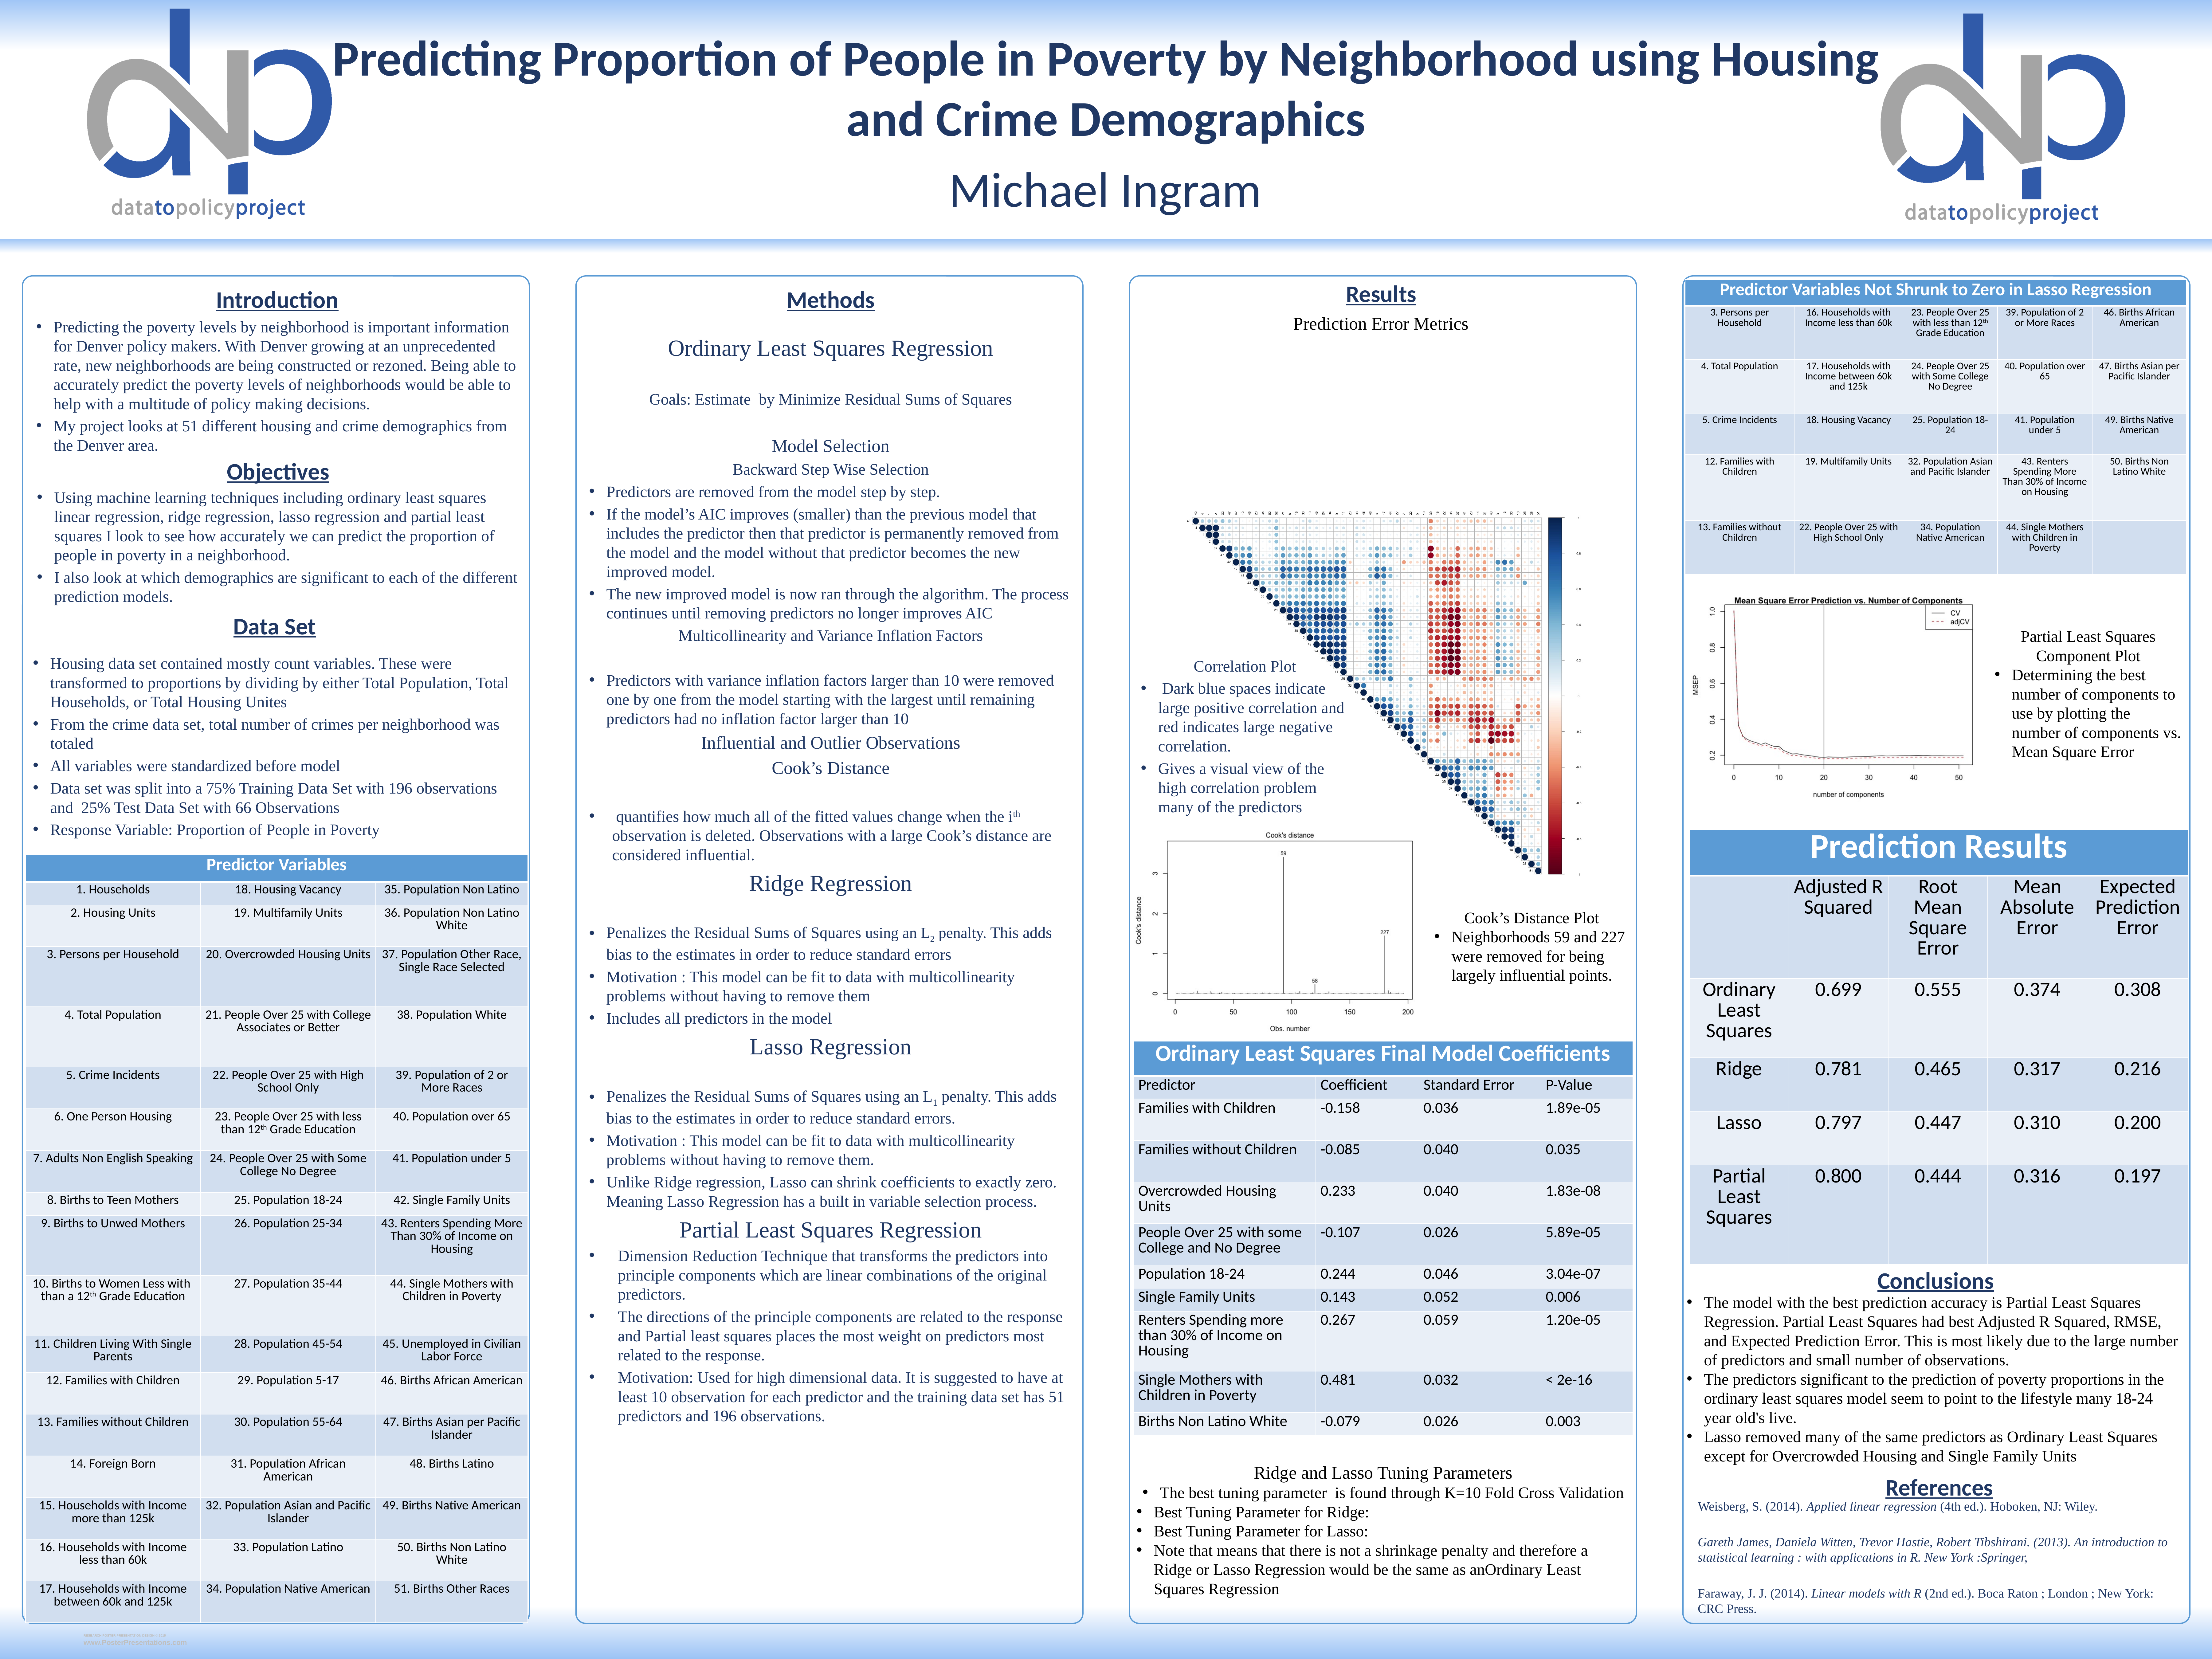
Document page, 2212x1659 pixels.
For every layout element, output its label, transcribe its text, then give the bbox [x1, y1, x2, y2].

table_cell 0.032 [1419, 1371, 1541, 1412]
table_cell 36. Population Non Latino White [376, 905, 528, 946]
table_cell 24. People Over 25 with Some College No Degree [1903, 360, 1997, 413]
table_cell -0.158 [1316, 1099, 1419, 1140]
table_cell Partial Least Squares [1690, 1165, 1789, 1264]
table_cell 0.200 [2087, 1112, 2188, 1165]
table_cell 26. Population 25-34 [201, 1216, 375, 1275]
table_cell 15. Households with Income more than 125k [26, 1498, 200, 1539]
list Results [1128, 274, 1635, 312]
table_cell 18. Housing Vacancy [1794, 414, 1903, 454]
table_cell 9. Births to Unwed Mothers [26, 1216, 200, 1275]
table_cell 5. Crime Incidents [26, 1067, 200, 1108]
table_cell 33. Population Latino [201, 1539, 375, 1581]
table_cell Expected Prediction Error [2087, 877, 2188, 978]
table_cell 39. Population of 2 or More Races [376, 1067, 528, 1108]
table_cell Coefficient [1316, 1077, 1419, 1099]
table_cell Overcrowded Housing Units [1134, 1182, 1316, 1223]
table_cell 0.699 [1789, 979, 1888, 1057]
table_cell 0.800 [1789, 1165, 1888, 1264]
table_cell 27. Population 35-44 [201, 1276, 375, 1336]
table_cell 31. Population African American [201, 1456, 375, 1497]
table_cell 0.308 [2087, 979, 2188, 1057]
text_box Partial Least Squares Component Plot Determining the best number of components to use by plotting the number of components vs. Mean Square Error [1992, 624, 2187, 763]
table_cell Mean Absolute Error [1988, 877, 2087, 978]
table_cell -0.085 [1316, 1141, 1419, 1182]
table_cell 4. Total Population [1685, 360, 1794, 413]
table_cell 19. Multifamily Units [1794, 455, 1903, 520]
table_cell Single Family Units [1134, 1288, 1316, 1311]
table_cell 47. Births Asian per Pacific Islander [376, 1414, 528, 1456]
list Michael Ingram [333, 155, 1879, 220]
table_cell 18. Housing Vacancy [201, 883, 375, 905]
table_cell 43. Renters Spending More Than 30% of Income on Housing [1998, 455, 2092, 520]
table_cell 45. Unemployed in Civilian Labor Force [376, 1336, 528, 1372]
table_header Predictor Variables Not Shrunk to Zero in Lasso Regression [1685, 280, 2186, 305]
table_cell 3. Persons per Household [26, 947, 200, 1006]
table_cell 30. Population 55-64 [201, 1414, 375, 1456]
table_cell 34. Population Native American [201, 1581, 375, 1622]
list Introduction [24, 280, 531, 318]
table_cell 17. Households with Income between 60k and 125k [1794, 360, 1903, 413]
table_cell Single Mothers with Children in Poverty [1134, 1371, 1316, 1412]
table_cell 25. Population 18-24 [1903, 414, 1997, 454]
table_cell [1690, 877, 1789, 978]
table_cell 0.040 [1419, 1141, 1541, 1182]
table_cell 0.143 [1316, 1288, 1419, 1311]
picture [1133, 499, 1634, 1041]
table_cell 47. Births Asian per Pacific Islander [2092, 360, 2186, 413]
table_cell 0.035 [1541, 1141, 1633, 1182]
table_cell 0.197 [2087, 1165, 2188, 1264]
table_cell 10. Births to Women Less with than a 12th Grade Education [26, 1276, 200, 1336]
table_cell 13. Families without Children [1685, 521, 1794, 574]
table_cell 0.781 [1789, 1058, 1888, 1111]
list Conclusions [1682, 1260, 2189, 1289]
table_cell Families without Children [1134, 1141, 1316, 1182]
table_cell Ridge [1690, 1058, 1789, 1111]
list Using machine learning techniques including ordinary least squares linear regression, ridge regression, lasso regression and partial least squares I look to see how accurately we can predict the proportion of people in poverty in a neighborhood. I also look at which demographics are significant to each of the different prediction models. [25, 475, 532, 619]
table_cell Standard Error [1419, 1077, 1541, 1099]
table_cell 29. Population 5-17 [201, 1373, 375, 1414]
table_cell 25. Population 18-24 [201, 1193, 375, 1215]
table_cell 0.052 [1419, 1288, 1541, 1311]
table_cell 4. Total Population [26, 1007, 200, 1067]
table_cell P-Value [1541, 1077, 1633, 1099]
table_cell 0.003 [1541, 1413, 1633, 1435]
list Predicting Proportion of People in Poverty by Neighborhood using Housing and Crime Demographics [333, 23, 1879, 151]
table_cell 0.059 [1419, 1312, 1541, 1371]
table_cell 16. Households with Income less than 60k [26, 1539, 200, 1581]
table_cell 2. Housing Units [26, 905, 200, 946]
table_cell 14. Foreign Born [26, 1456, 200, 1497]
table_cell People Over 25 with some College and No Degree [1134, 1224, 1316, 1265]
table_cell Population 18-24 [1134, 1265, 1316, 1288]
table_header Prediction Results [1690, 830, 2188, 875]
table_cell 32. Population Asian and Pacific Islander [1903, 455, 1997, 520]
table_cell 5. Crime Incidents [1685, 414, 1794, 454]
table_cell 17. Households with Income between 60k and 125k [26, 1581, 200, 1622]
table_cell 0.040 [1419, 1182, 1541, 1223]
table_cell Adjusted R Squared [1789, 877, 1888, 978]
table_cell 19. Multifamily Units [201, 905, 375, 946]
table_cell 3. Persons per Household [1685, 307, 1794, 359]
table_cell 1.83e-08 [1541, 1182, 1633, 1223]
table_cell 5.89e-05 [1541, 1224, 1633, 1265]
table_cell 44. Single Mothers with Children in Poverty [1998, 521, 2092, 574]
table_cell 0.026 [1419, 1413, 1541, 1435]
table_header Ordinary Least Squares Final Model Coefficients [1134, 1041, 1633, 1075]
table_cell 50. Births Non Latino White [2092, 455, 2186, 520]
table_cell < 2e-16 [1541, 1371, 1633, 1412]
list Weisberg, S. (2014). Applied linear regression (4th ed.). Hoboken, NJ: Wiley. Gareth James, Daniela Witten, Trevor Hastie, Robert Tibshirani. (2013). An introduction to statistical learning : with applications in R. New York :Springer, Faraway, J. J. (2014). Linear models with R (2nd ed.). Boca Raton ; London ; New York: CRC Press. [1686, 1486, 2193, 1631]
table_cell Families with Children [1134, 1099, 1316, 1140]
table_cell 12. Families with Children [1685, 455, 1794, 520]
table_cell 7. Adults Non English Speaking [26, 1151, 200, 1192]
table_cell 39. Population of 2 or More Races [1998, 307, 2092, 359]
list Correlation Plot Dark blue spaces indicate large positive correlation and red indicates large negative correlation. Gives a visual view of the high correlation problem many of the predictors [1129, 644, 1137, 830]
table_cell 22. People Over 25 with High School Only [201, 1067, 375, 1108]
table_cell 0.481 [1316, 1371, 1419, 1412]
text_box Cook’s Distance Plot Neighborhoods 59 and 227 were removed for being largely influential points. [1431, 905, 1634, 1006]
table_cell 0.447 [1888, 1112, 1987, 1165]
table_cell 6. One Person Housing [26, 1109, 200, 1150]
table_cell 0.026 [1419, 1224, 1541, 1265]
table_cell 49. Births Native American [376, 1498, 528, 1539]
table_cell 0.216 [2087, 1058, 2188, 1111]
table_cell -0.107 [1316, 1224, 1419, 1265]
table_cell 40. Population over 65 [1998, 360, 2092, 413]
table_cell 0.244 [1316, 1265, 1419, 1288]
table_cell 0.374 [1988, 979, 2087, 1057]
table_cell 21. People Over 25 with College Associates or Better [201, 1007, 375, 1067]
table_cell Renters Spending more than 30% of Income on Housing [1134, 1312, 1316, 1371]
list Objectives [25, 451, 531, 489]
table_cell 46. Births African American [376, 1373, 528, 1414]
table_cell 41. Population under 5 [376, 1151, 528, 1192]
table_cell 0.233 [1316, 1182, 1419, 1223]
table_cell 20. Overcrowded Housing Units [201, 947, 375, 1006]
table_cell 0.310 [1988, 1112, 2087, 1165]
picture [1691, 583, 1990, 807]
table_cell 23. People Over 25 with less than 12th Grade Education [1903, 307, 1997, 359]
text_box Data Set [21, 606, 528, 641]
text_box The model with the best prediction accuracy is Partial Least Squares Regression. Partial Least Squares had best Adjusted R Squared, RMSE, and Expected Prediction Error. This is most likely due to the large number of predictors and small number of observations. The predictors significant to the prediction of poverty proportions in the ordinary least squares model seem to point to the lifestyle many 18-24 year old's live. Lasso removed many of the same predictors as Ordinary Least Squares except for Overcrowded Housing and Single Family Units [1682, 1289, 2189, 1486]
table_cell 49. Births Native American [2092, 414, 2186, 454]
table_cell 41. Population under 5 [1998, 414, 2092, 454]
table_cell 22. People Over 25 with High School Only [1794, 521, 1903, 574]
table_cell 42. Single Family Units [376, 1193, 528, 1215]
table_cell 0.316 [1988, 1165, 2087, 1264]
text_box Housing data set contained mostly count variables. These were transformed to proportions by dividing by either Total Population, Total Households, or Total Housing Unites From the crime data set, total number of crimes per neighborhood was totaled All variables were standardized before model Data set was split into a 75% Training Data Set with 196 observations and 25% Test Data Set with 66 Observations Response Variable: Proportion of People in Poverty [21, 641, 528, 873]
table_cell 0.006 [1541, 1288, 1633, 1311]
table_cell 0.036 [1419, 1099, 1541, 1140]
table_cell -0.079 [1316, 1413, 1419, 1435]
table_cell Root Mean Square Error [1888, 877, 1987, 978]
list Methods [577, 280, 1084, 318]
list References [2189, 1470, 2193, 1486]
table_cell Ordinary Least Squares [1690, 979, 1789, 1057]
table_cell 48. Births Latino [376, 1456, 528, 1497]
table_cell 46. Births African American [2092, 307, 2186, 359]
table_cell 0.797 [1789, 1112, 1888, 1165]
table_cell 13. Families without Children [26, 1414, 200, 1456]
table_cell 8. Births to Teen Mothers [26, 1193, 200, 1215]
table_cell 23. People Over 25 with less than 12th Grade Education [201, 1109, 375, 1150]
table_cell 32. Population Asian and Pacific Islander [201, 1498, 375, 1539]
list Predicting the poverty levels by neighborhood is important information for Denver policy makers. With Denver growing at an unprecedented rate, new neighborhoods are being constructed or rezoned. Being able to accurately predict the poverty levels of neighborhoods would be able to help with a multitude of policy making decisions. My project looks at 51 different housing and crime demographics from the Denver area. [25, 305, 532, 475]
table_cell 1.89e-05 [1541, 1099, 1633, 1140]
table_cell Predictor [1134, 1077, 1316, 1099]
table_cell 50. Births Non Latino White [376, 1539, 528, 1581]
table_cell 0.267 [1316, 1312, 1419, 1371]
table_cell 34. Population Native American [1903, 521, 1997, 574]
table_cell 43. Renters Spending More Than 30% of Income on Housing [376, 1216, 528, 1275]
table_cell 3.04e-07 [1541, 1265, 1633, 1288]
table_cell 40. Population over 65 [376, 1109, 528, 1150]
table_cell 1. Households [26, 883, 200, 905]
table_cell 37. Population Other Race, Single Race Selected [376, 947, 528, 1006]
table_cell 28. Population 45-54 [201, 1336, 375, 1372]
table_cell 44. Single Mothers with Children in Poverty [376, 1276, 528, 1336]
table_cell 24. People Over 25 with Some College No Degree [201, 1151, 375, 1192]
table_cell 16. Households with Income less than 60k [1794, 307, 1903, 359]
table_cell 0.444 [1888, 1165, 1987, 1264]
table_cell Lasso [1690, 1112, 1789, 1165]
table_cell 38. Population White [376, 1007, 528, 1067]
table_cell 1.20e-05 [1541, 1312, 1633, 1371]
table_cell Births Non Latino White [1134, 1413, 1316, 1435]
table_cell 0.555 [1888, 979, 1987, 1057]
table_cell 11. Children Living With Single Parents [26, 1336, 200, 1372]
table_cell 0.317 [1988, 1058, 2087, 1111]
table_cell 35. Population Non Latino [376, 883, 528, 905]
picture [1880, 13, 2125, 225]
table_cell 0.046 [1419, 1265, 1541, 1288]
table_header Predictor Variables [26, 855, 528, 881]
table_cell [2092, 521, 2186, 574]
table_cell 0.465 [1888, 1058, 1987, 1111]
table_cell 12. Families with Children [26, 1373, 200, 1414]
picture [87, 8, 332, 220]
table_cell 51. Births Other Races [376, 1581, 528, 1622]
